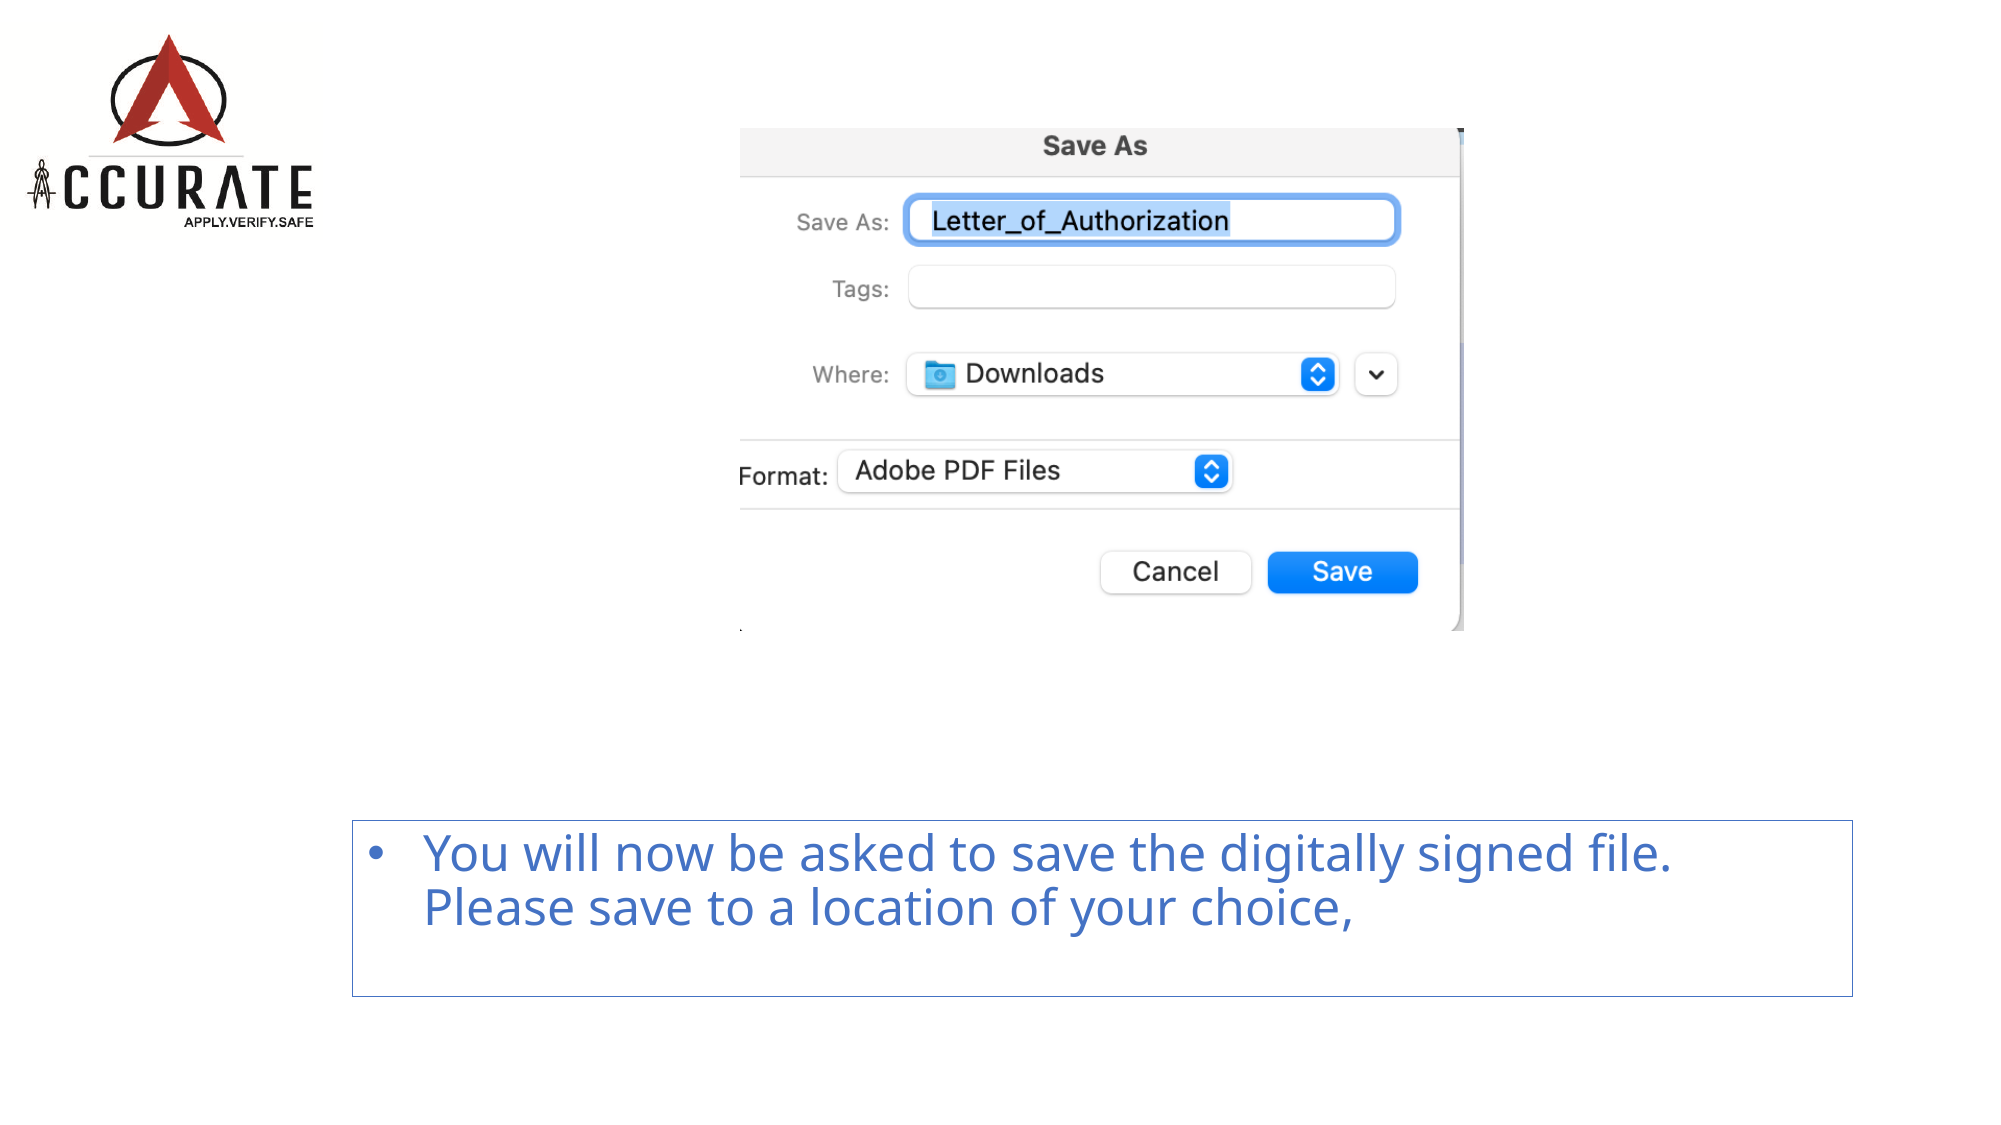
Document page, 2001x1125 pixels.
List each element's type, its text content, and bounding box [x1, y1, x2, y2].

picture [0, 22, 338, 240]
title You will now be asked to save the digitally signed file. Please save to a location of your choice, [352, 820, 1853, 997]
picture [740, 128, 1464, 631]
